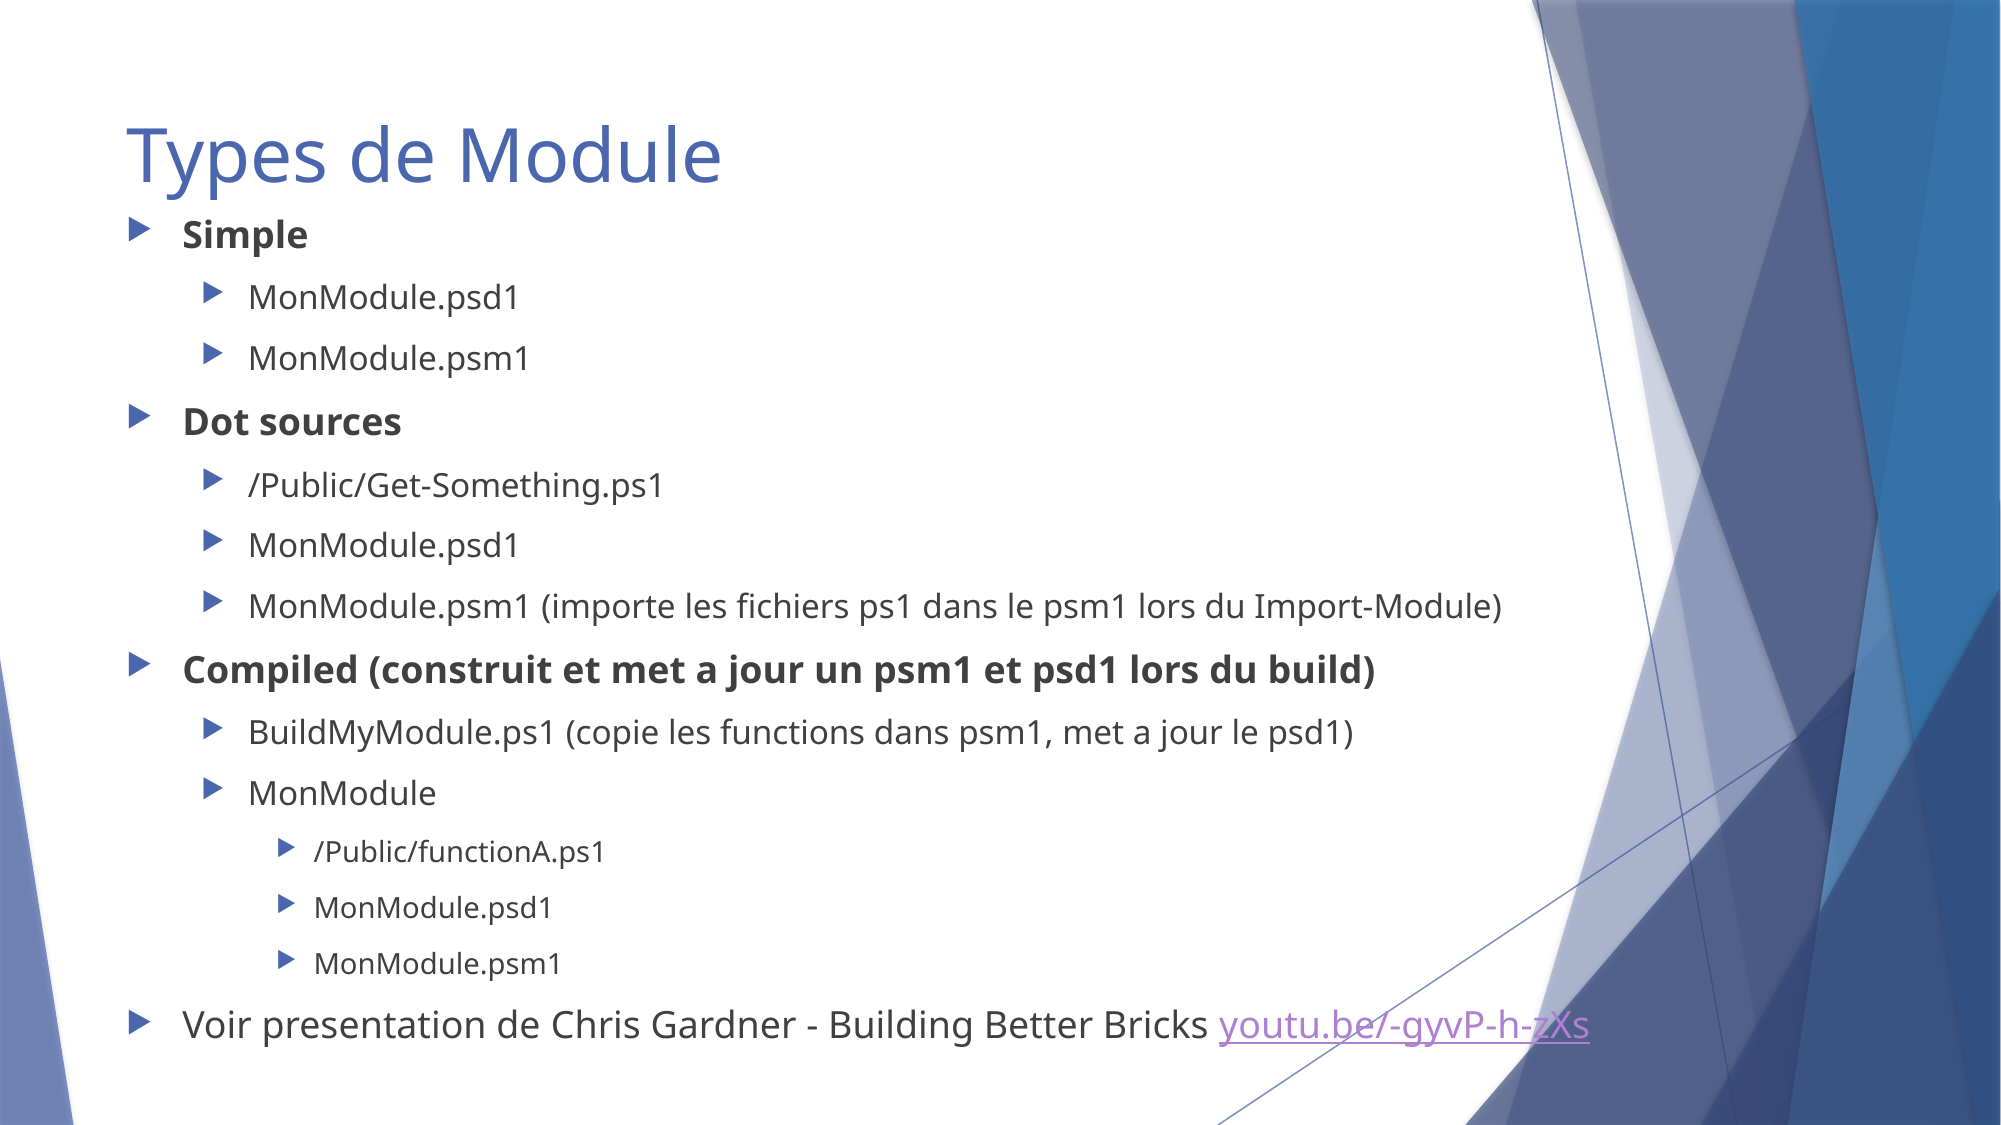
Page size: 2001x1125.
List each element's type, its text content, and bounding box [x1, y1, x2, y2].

list Simple MonModule.psd1 MonModule.psm1 Dot sources /Public/Get-Something.ps1 MonModule.psd1 MonModule.psm1 (importe les fichiers ps1 dans le psm1 lors du Import-Module) Compiled (construit et met a jour un psm1 et psd1 lors du build) BuildMyModule.ps1 (copie les functions dans psm1, met a jour le psd1) MonModule /Public/functionA.ps1 MonModule.psd1 MonModule.psm1 Voir presentation de Chris Gardner - Building Better Bricks youtu.be/-gyvP-h-zXs [111, 203, 1607, 1064]
title Types de Module [111, 99, 1522, 203]
